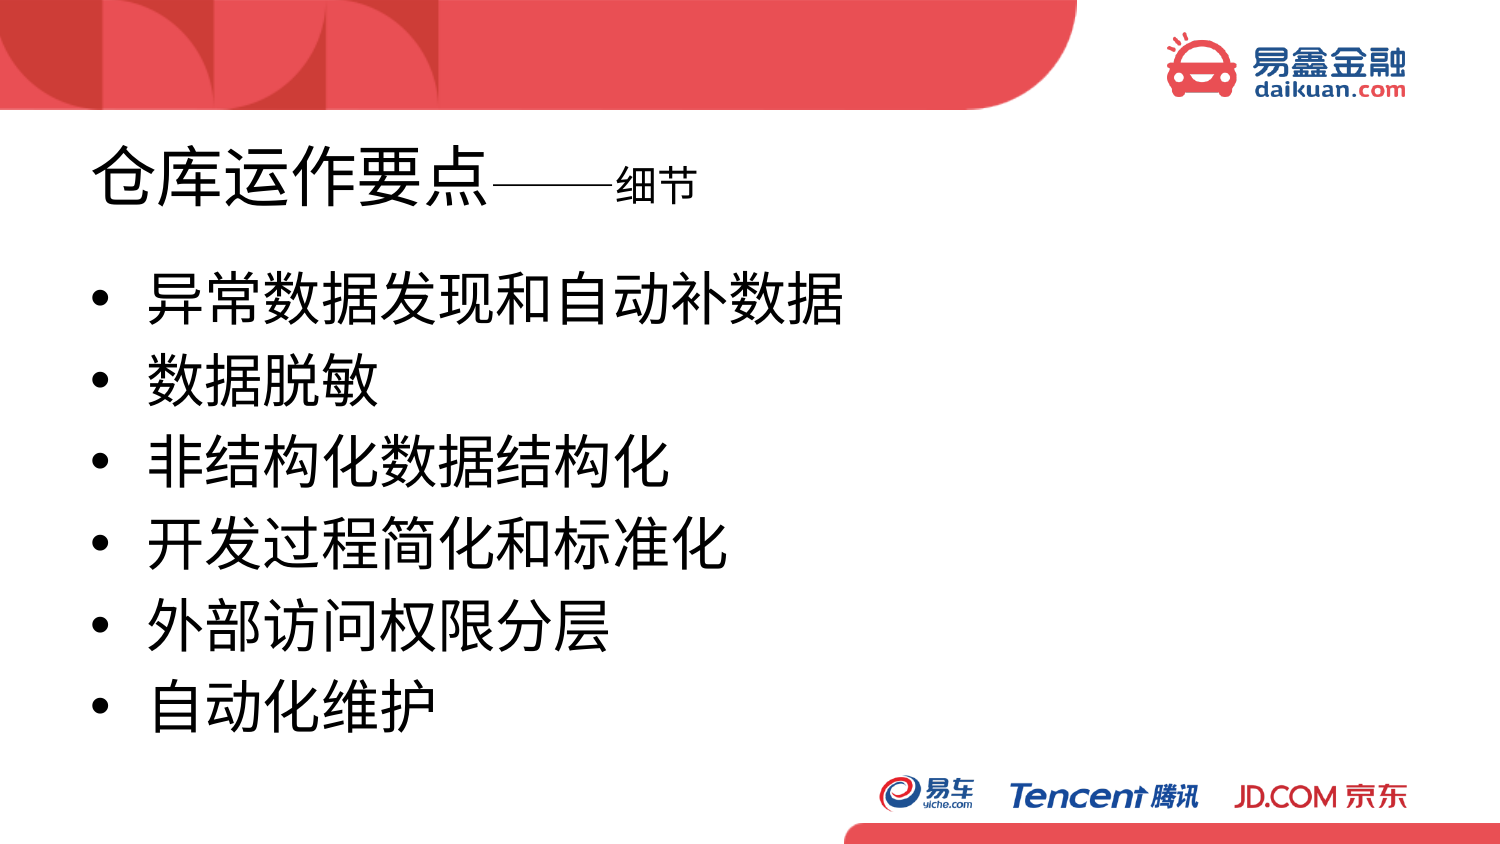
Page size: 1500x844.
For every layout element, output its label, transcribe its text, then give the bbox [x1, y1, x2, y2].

title 仓库运作要点———细节 [75, 104, 1425, 245]
picture [844, 823, 1500, 844]
list 异常数据发现和自动补数据 数据脱敏 非结构化数据结构化 开发过程简化和标准化 外部访问权限分层 自动化维护 [75, 254, 1425, 812]
picture [1167, 32, 1405, 97]
picture [0, 0, 1077, 110]
